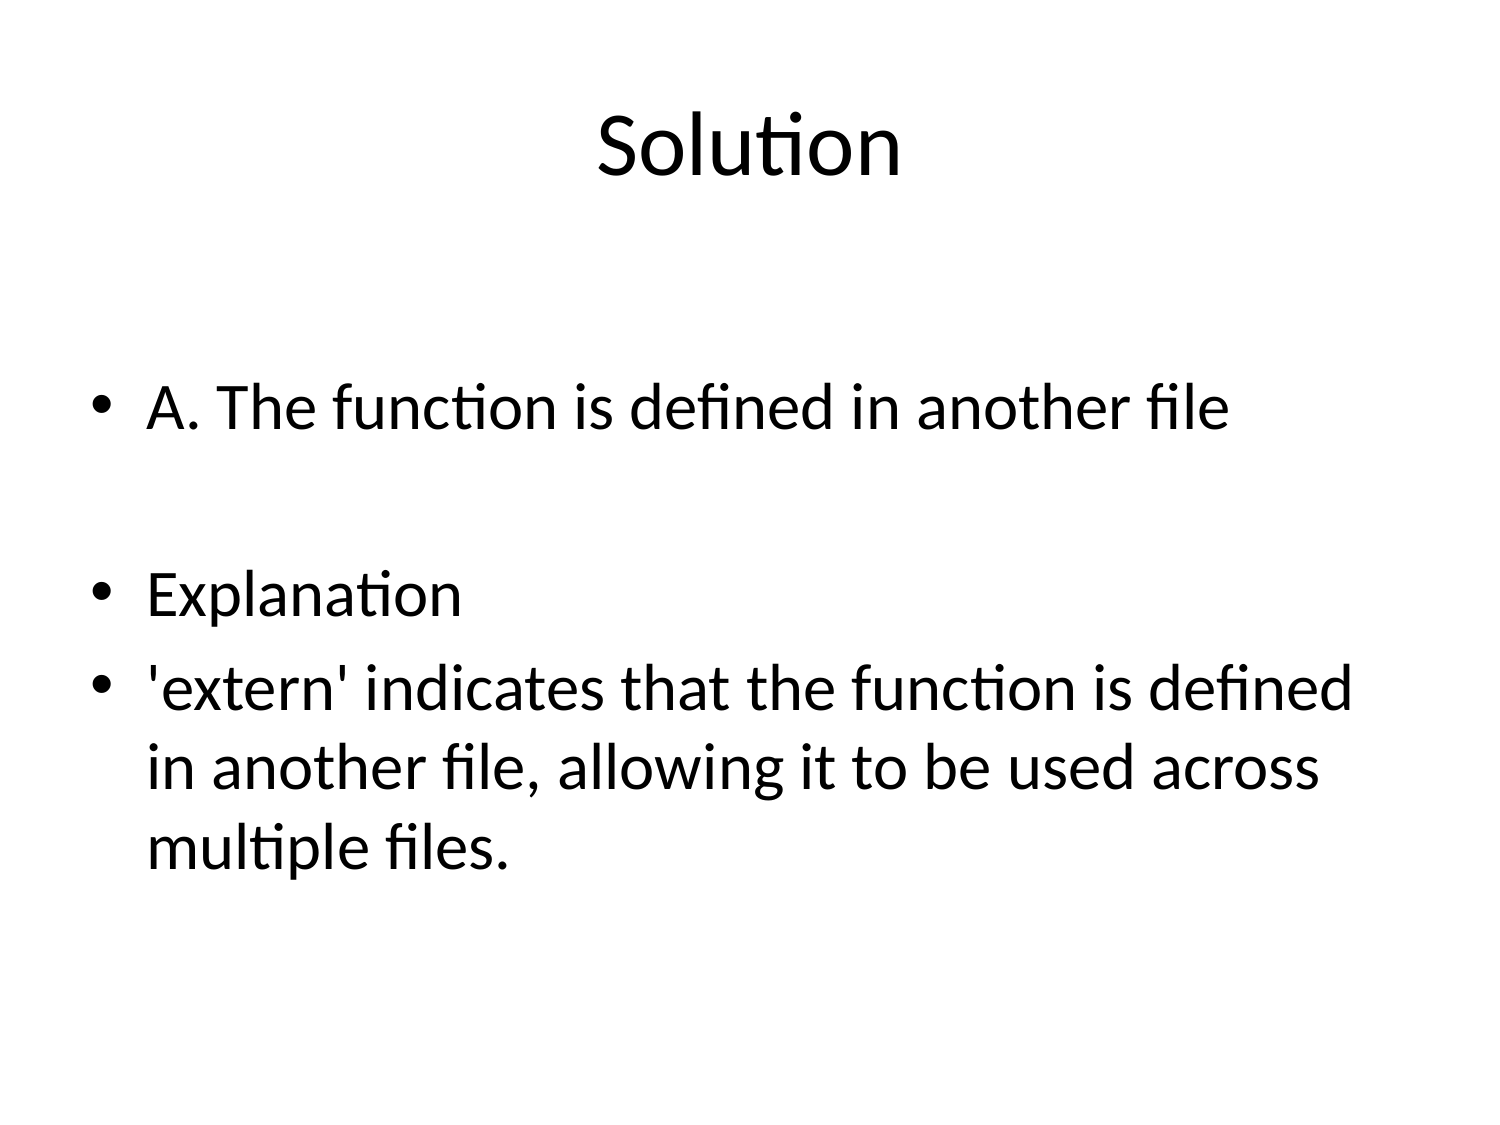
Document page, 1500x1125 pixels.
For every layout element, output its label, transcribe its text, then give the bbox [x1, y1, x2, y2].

list A. The function is defined in another file Explanation 'extern' indicates that the function is defined in another file, allowing it to be used across multiple files. [75, 262, 1425, 1005]
title Solution [75, 45, 1425, 233]
